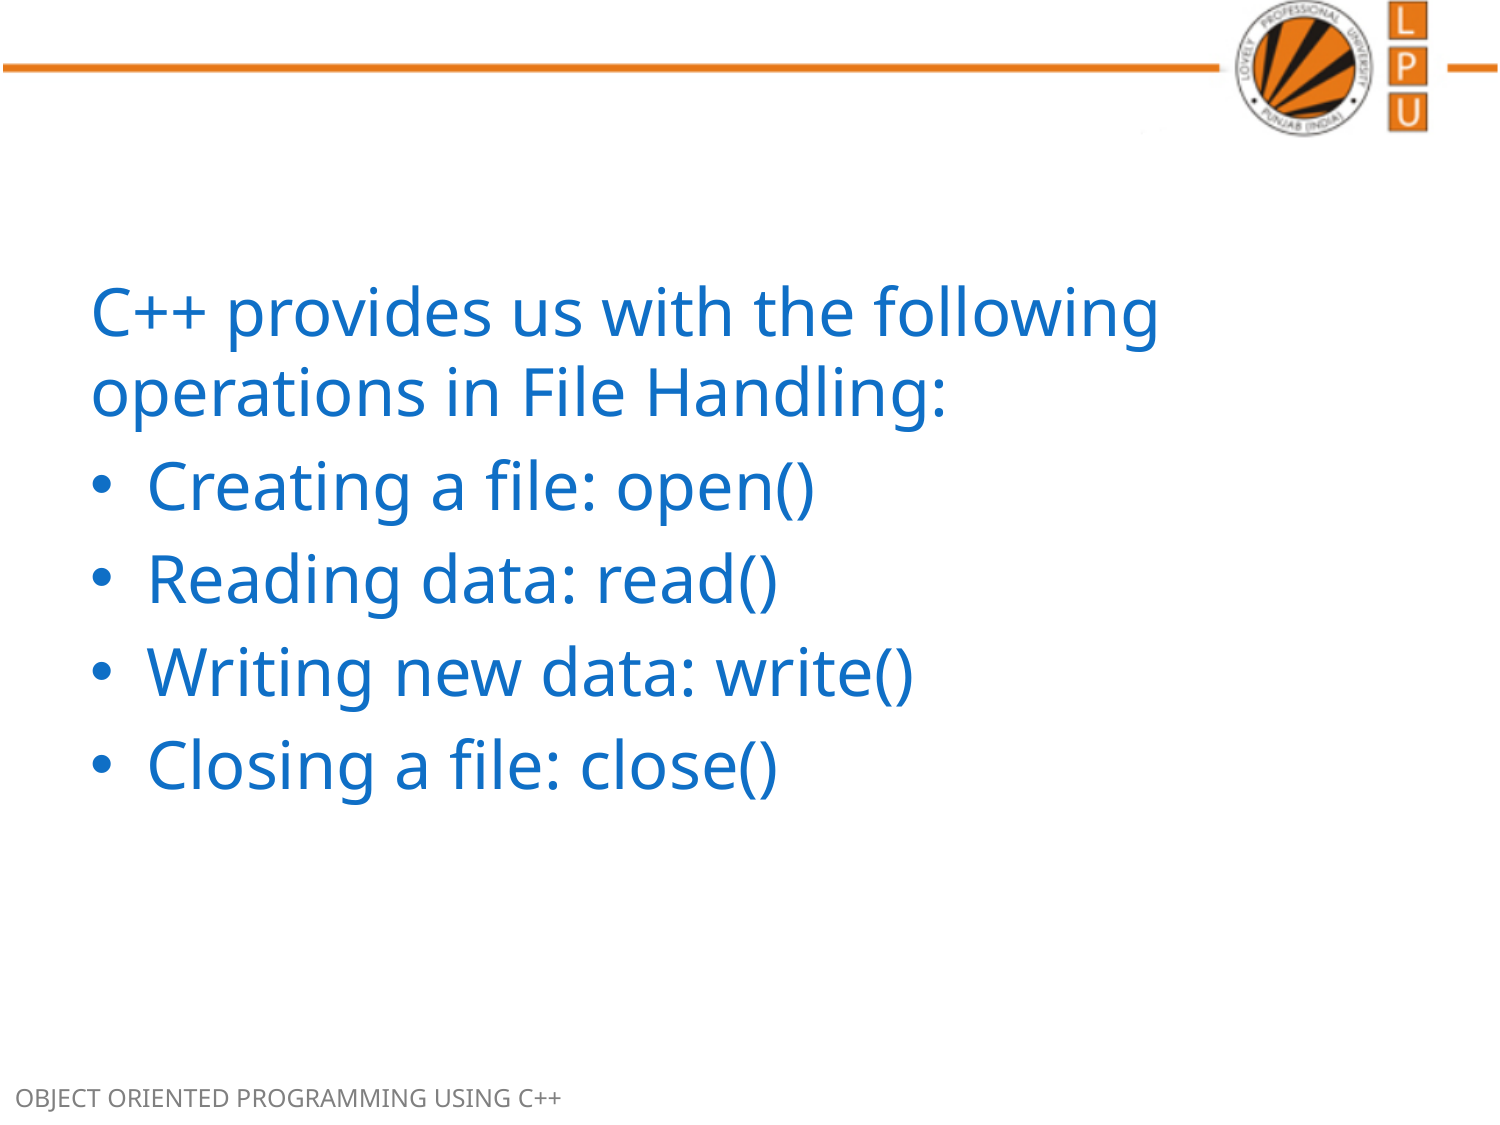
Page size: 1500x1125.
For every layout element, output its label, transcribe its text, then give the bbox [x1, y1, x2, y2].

list C++ provides us with the following operations in File Handling: Creating a file: open() Reading data: read() Writing new data: write() Closing a file: close() [75, 262, 1425, 1005]
picture [3, 0, 1500, 155]
